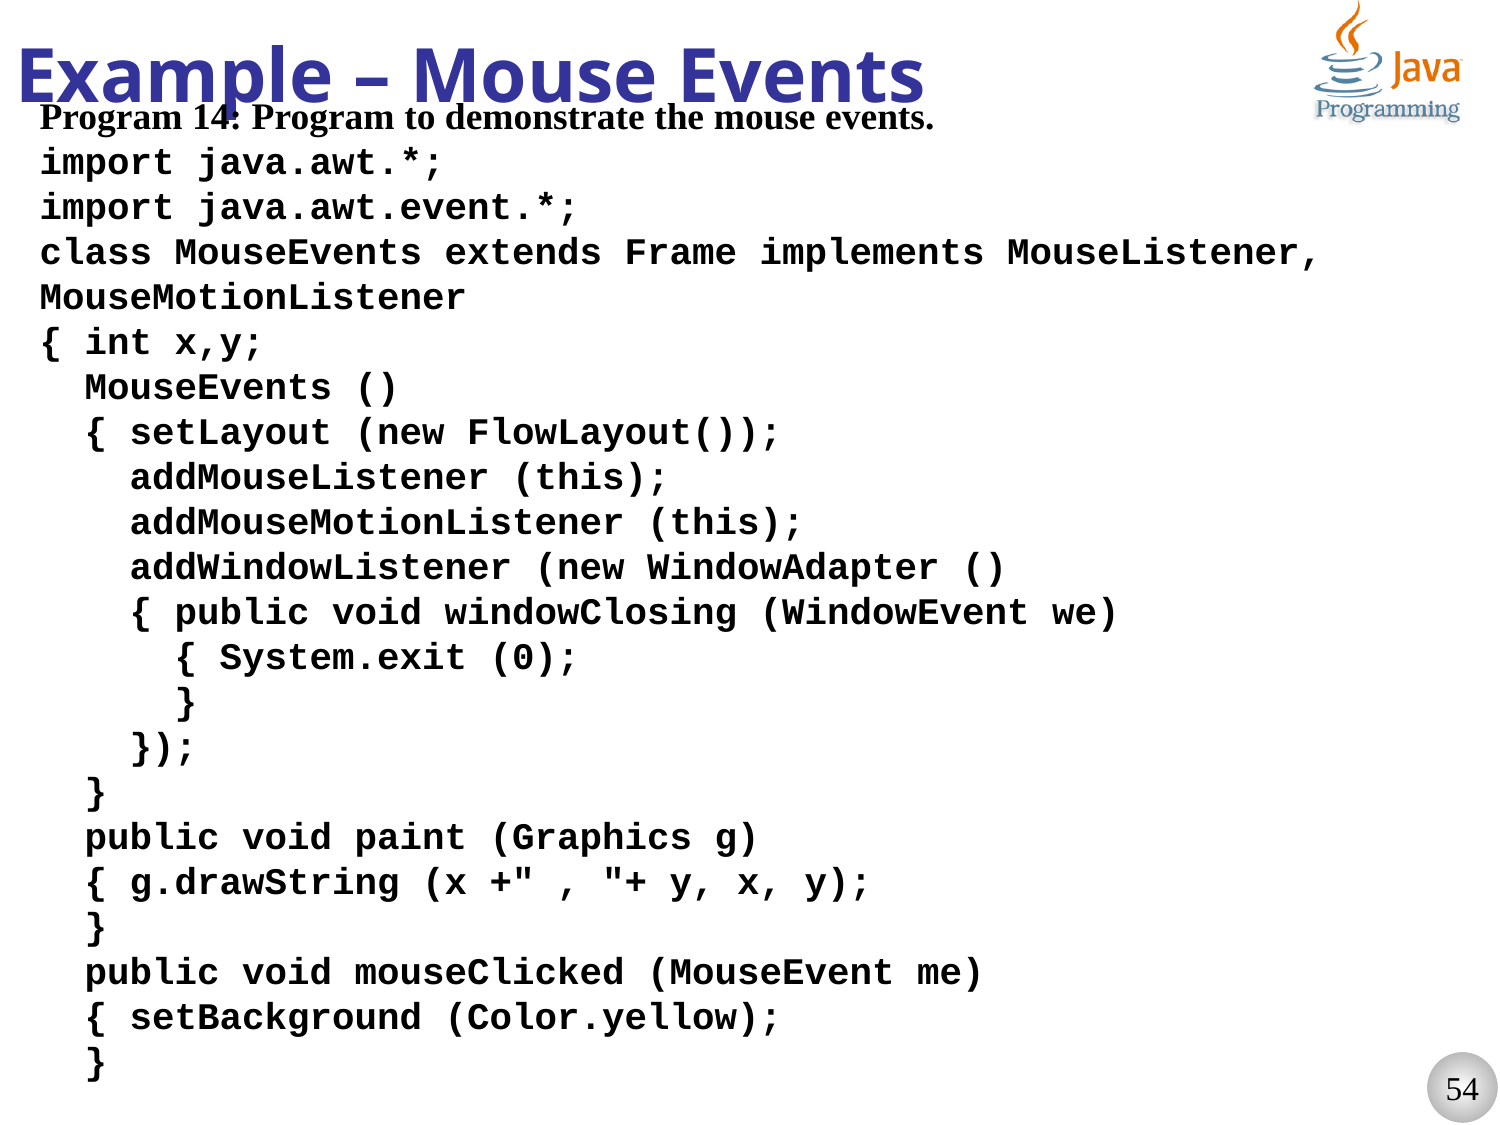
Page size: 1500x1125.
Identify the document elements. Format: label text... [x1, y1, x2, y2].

title Example – Mouse Events [0, 0, 1329, 126]
picture [1329, 0, 1463, 125]
text_box Program 14: Program to demonstrate the mouse events. import java.awt.*; import java.awt.event.*; class MouseEvents extends Frame implements MouseListener, MouseMotionListener { int x,y; MouseEvents () { setLayout (new FlowLayout()); addMouseListener (this); addMouseMotionListener (this); addWindowListener (new WindowAdapter () { public void windowClosing (WindowEvent we) { System.exit (0); } }); } public void paint (Graphics g) { g.drawString (x +" , "+ y, x, y); } public void mouseClicked (MouseEvent me) { setBackground (Color.yellow); } [24, 85, 1450, 1090]
